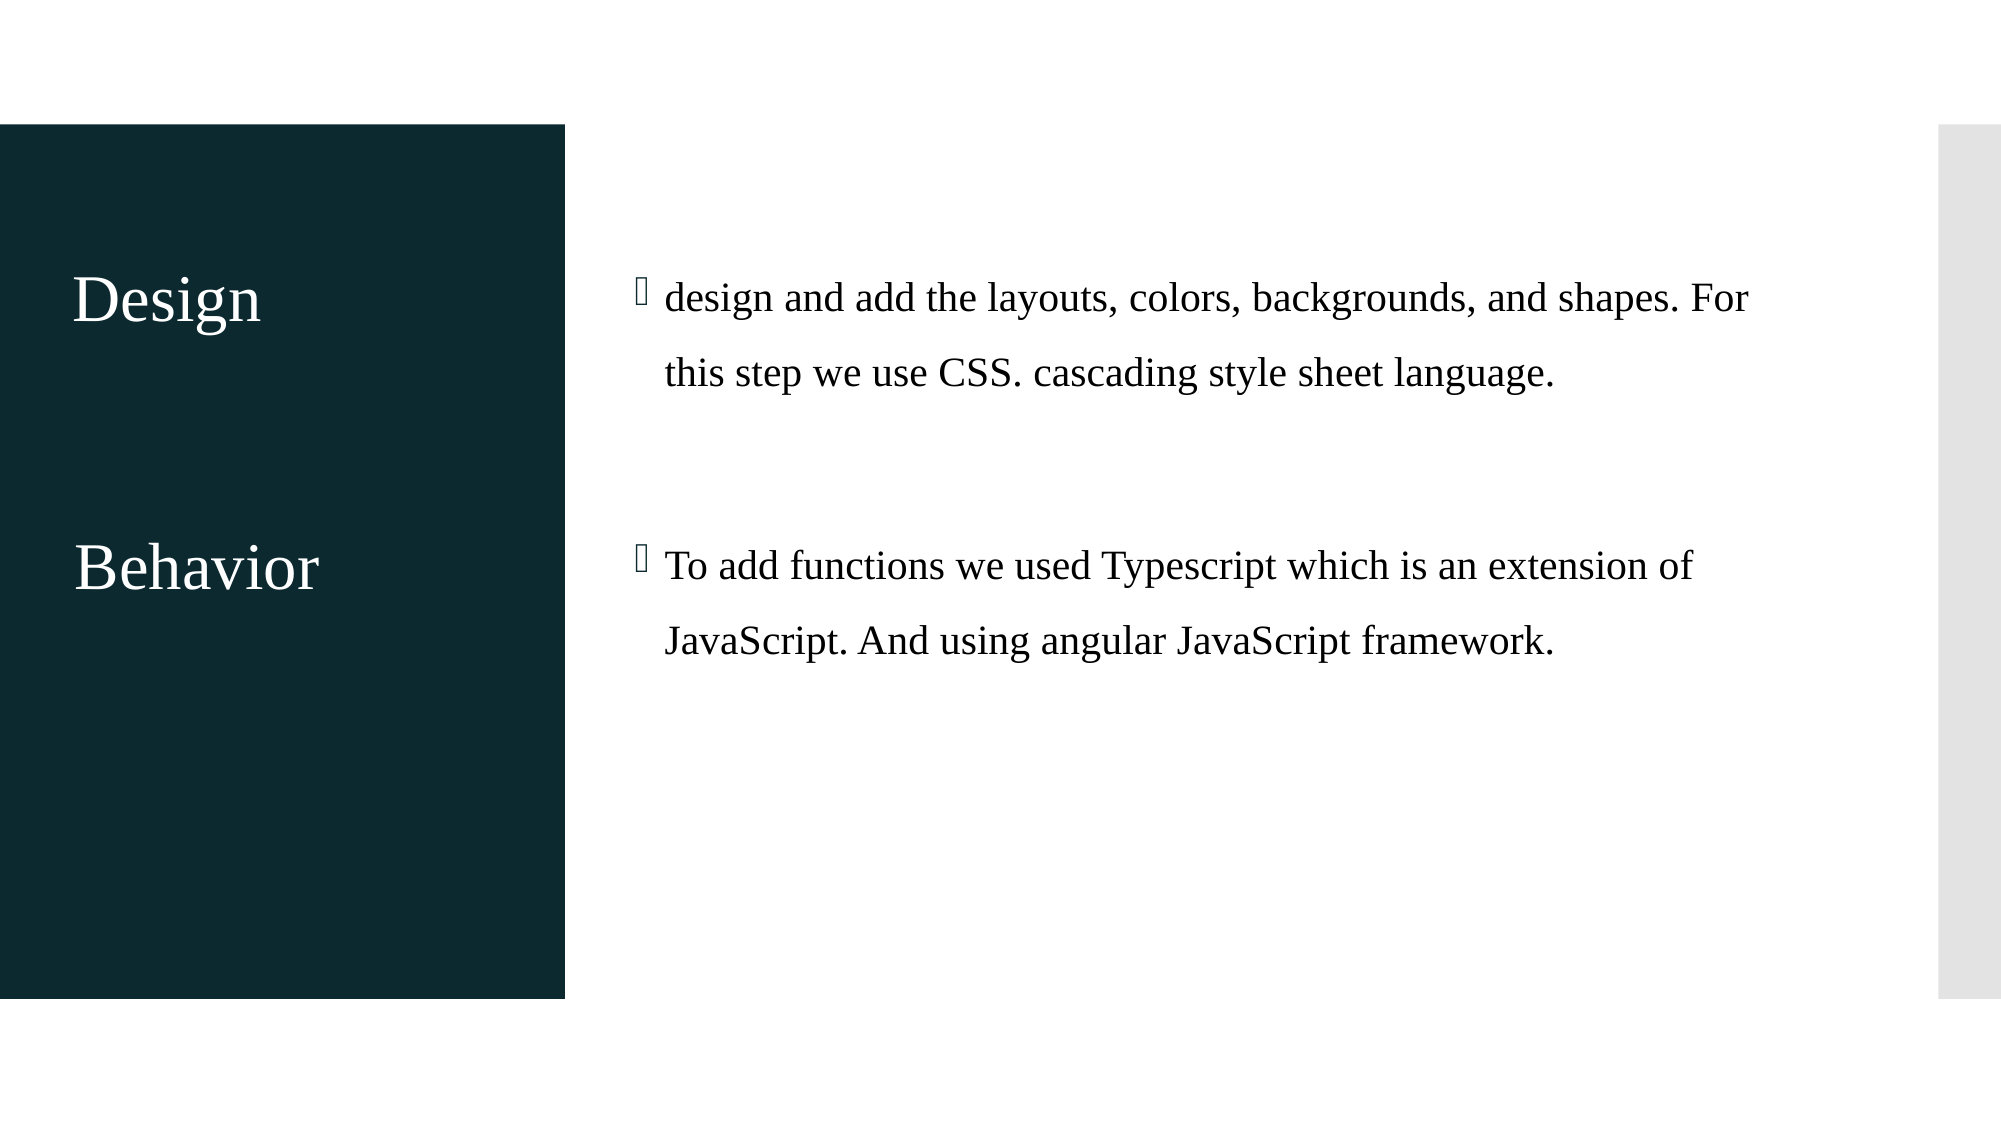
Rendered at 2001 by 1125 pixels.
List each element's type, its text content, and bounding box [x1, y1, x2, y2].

text_box Behavior [59, 515, 410, 690]
text_box Design [57, 247, 408, 422]
list design and add the layouts, colors, backgrounds, and shapes. For this step we use CSS. cascading style sheet language. To add functions we used Typescript which is an extension of JavaScript. And using angular JavaScript framework. [619, 237, 1820, 711]
